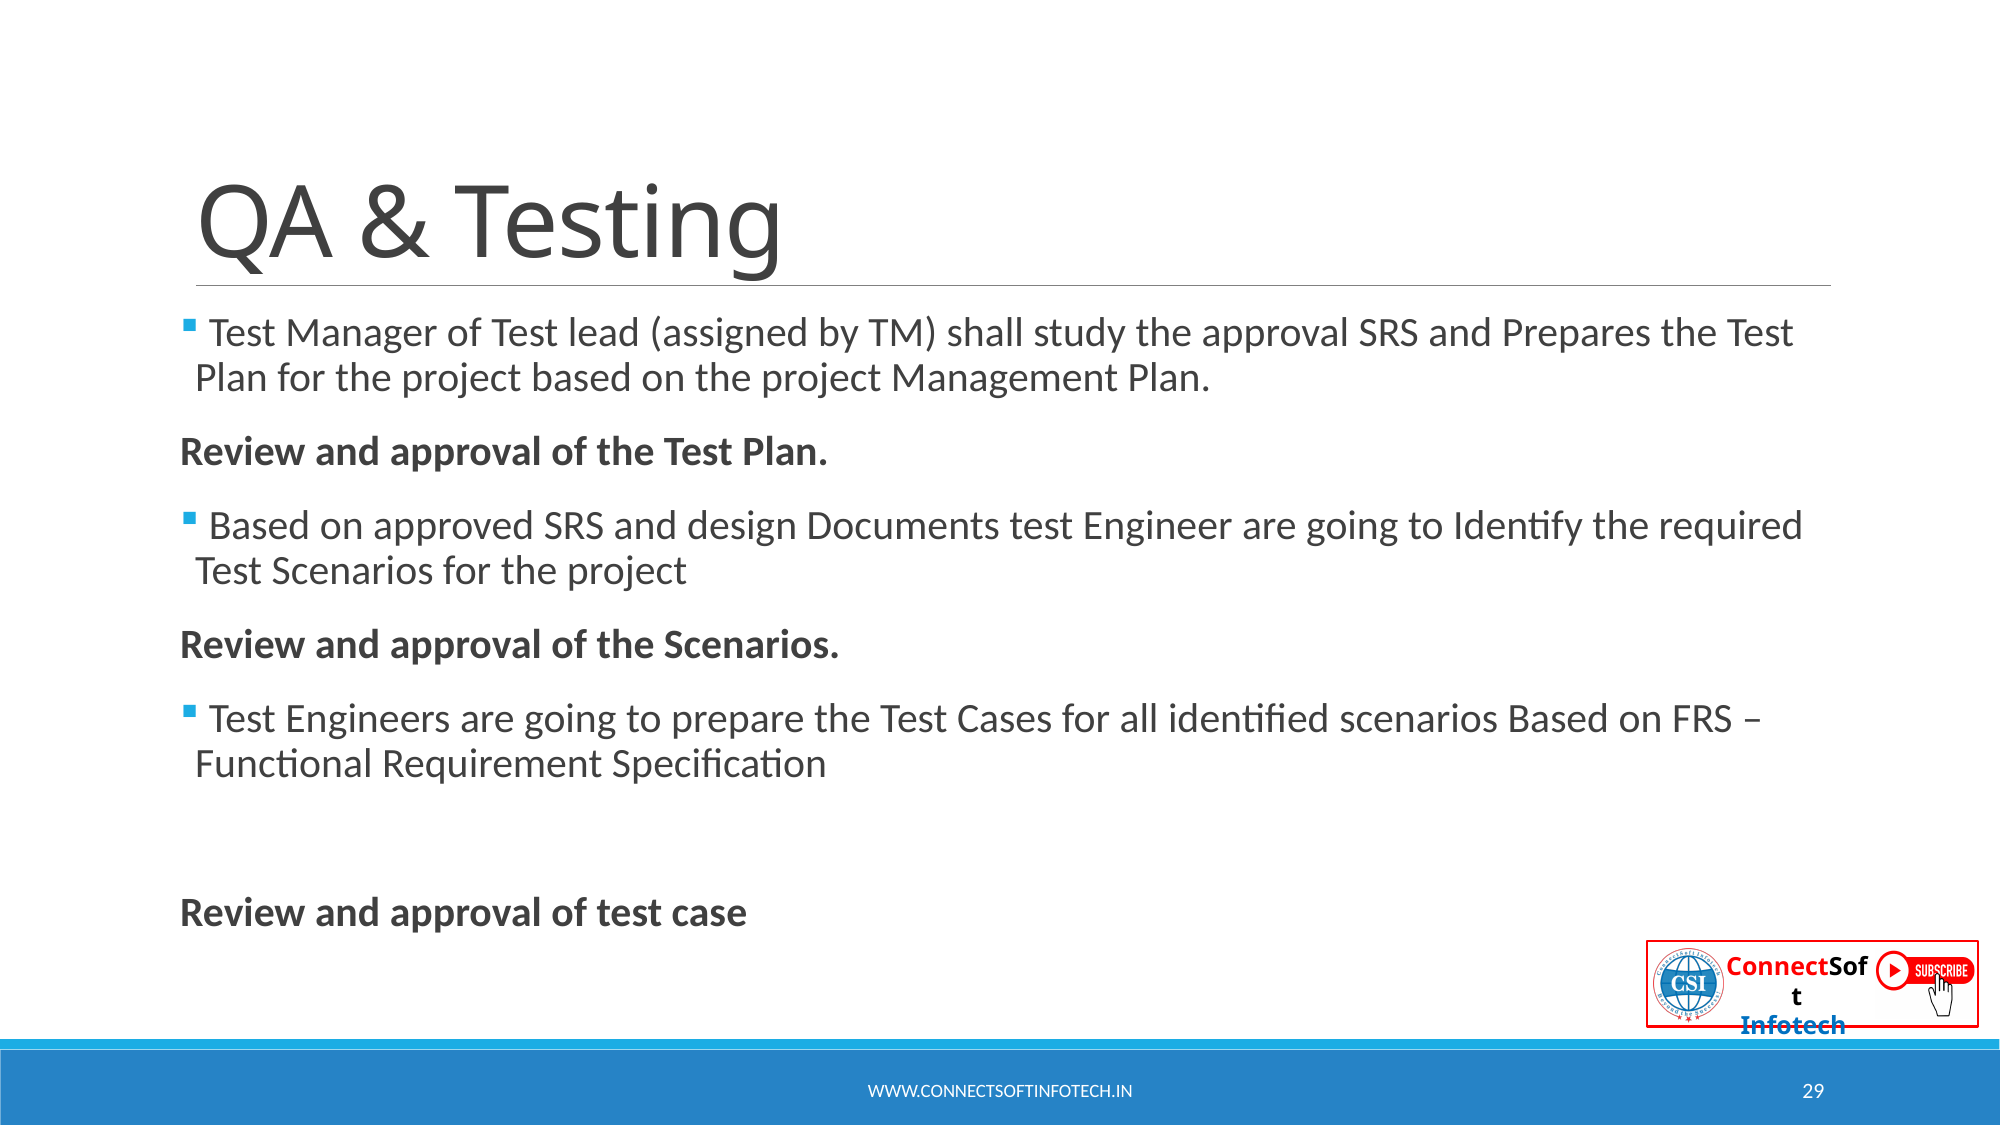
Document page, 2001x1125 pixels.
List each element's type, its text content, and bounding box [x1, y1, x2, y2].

slide_number 29 [1624, 1059, 1840, 1120]
footer www.connectsoftinfotech.in [604, 1059, 1396, 1120]
picture [1875, 947, 1976, 1019]
list Test Manager of Test lead (assigned by TM) shall study the approval SRS and Prepares the Test Plan for the project based on the project Management Plan. Review and approval of the Test Plan. Based on approved SRS and design Documents test Engineer are going to Identify the required Test Scenarios for the project Review and approval of the Scenarios. Test Engineers are going to prepare the Test Cases for all identified scenarios Based on FRS – Functional Requirement Specification Review and approval of test case [180, 302, 1830, 963]
text_box [1646, 940, 1979, 1028]
text_box ConnectSoft Infotech [1709, 942, 1884, 1048]
picture [1653, 947, 1724, 1023]
title QA & Testing [180, 47, 1830, 285]
